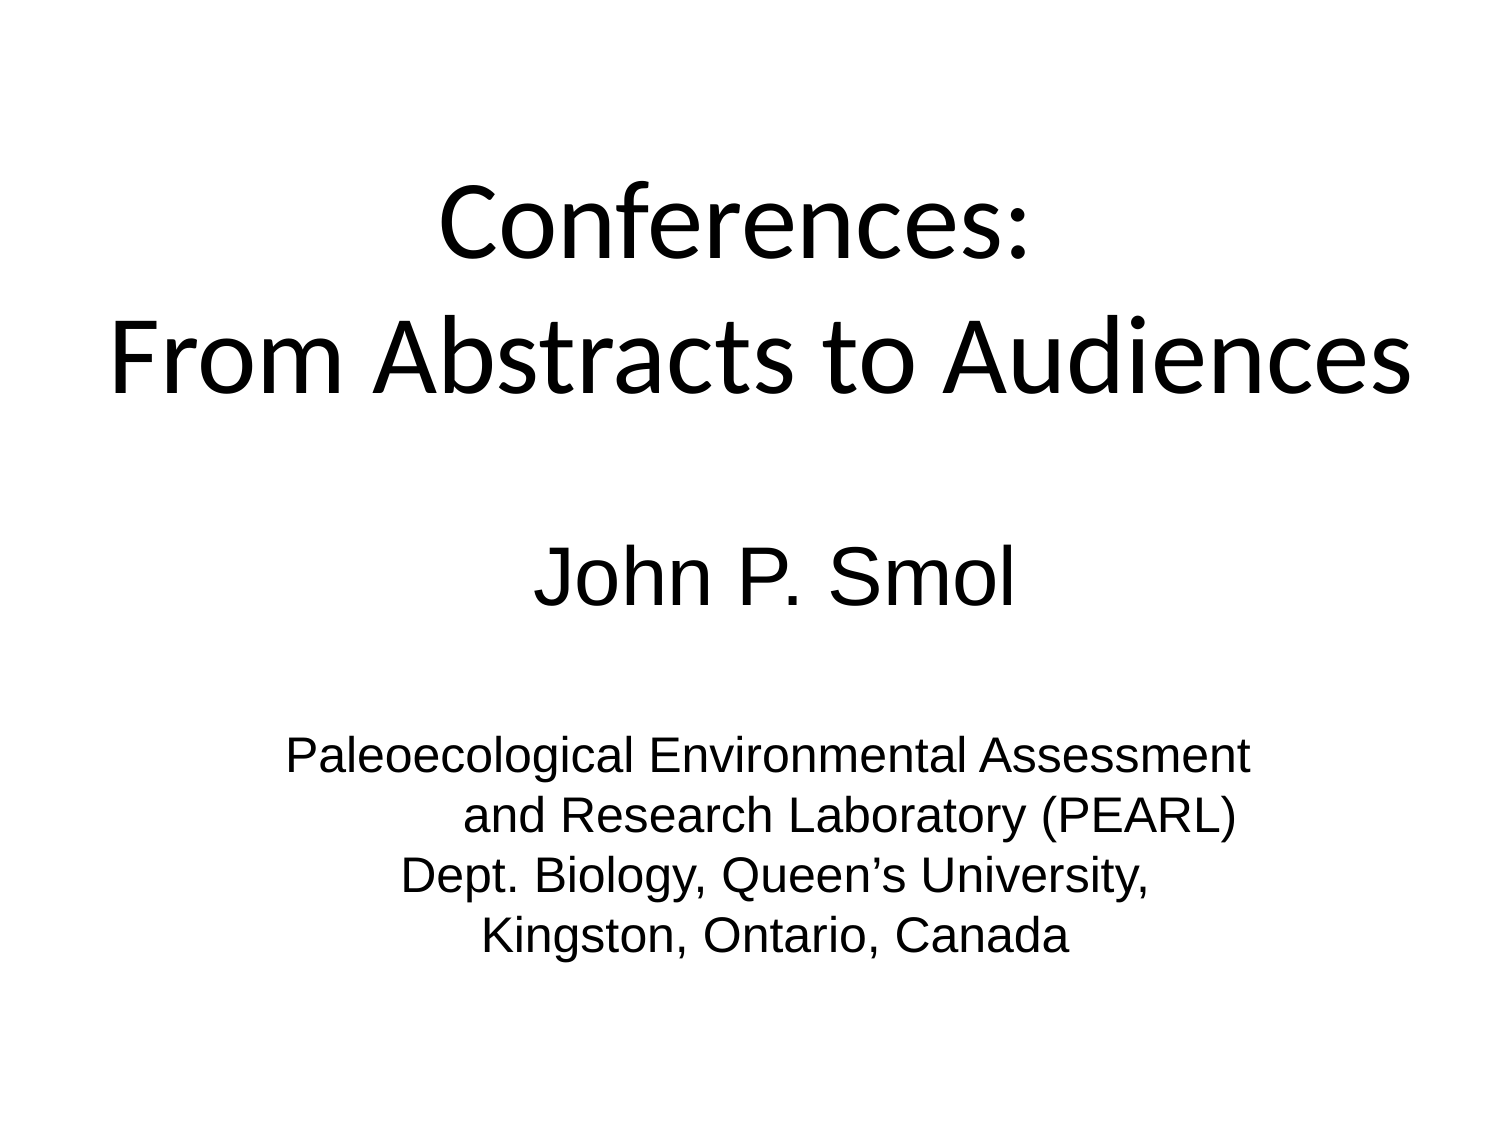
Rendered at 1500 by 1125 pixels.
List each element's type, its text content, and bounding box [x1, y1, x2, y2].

title Conferences: From Abstracts to Audiences [88, 160, 1435, 402]
text_box John P. Smol Paleoecological Environmental Assessment and Research Laboratory (PEARL) Dept. Biology, Queen’s University, Kingston, Ontario, Canada [269, 515, 1282, 970]
